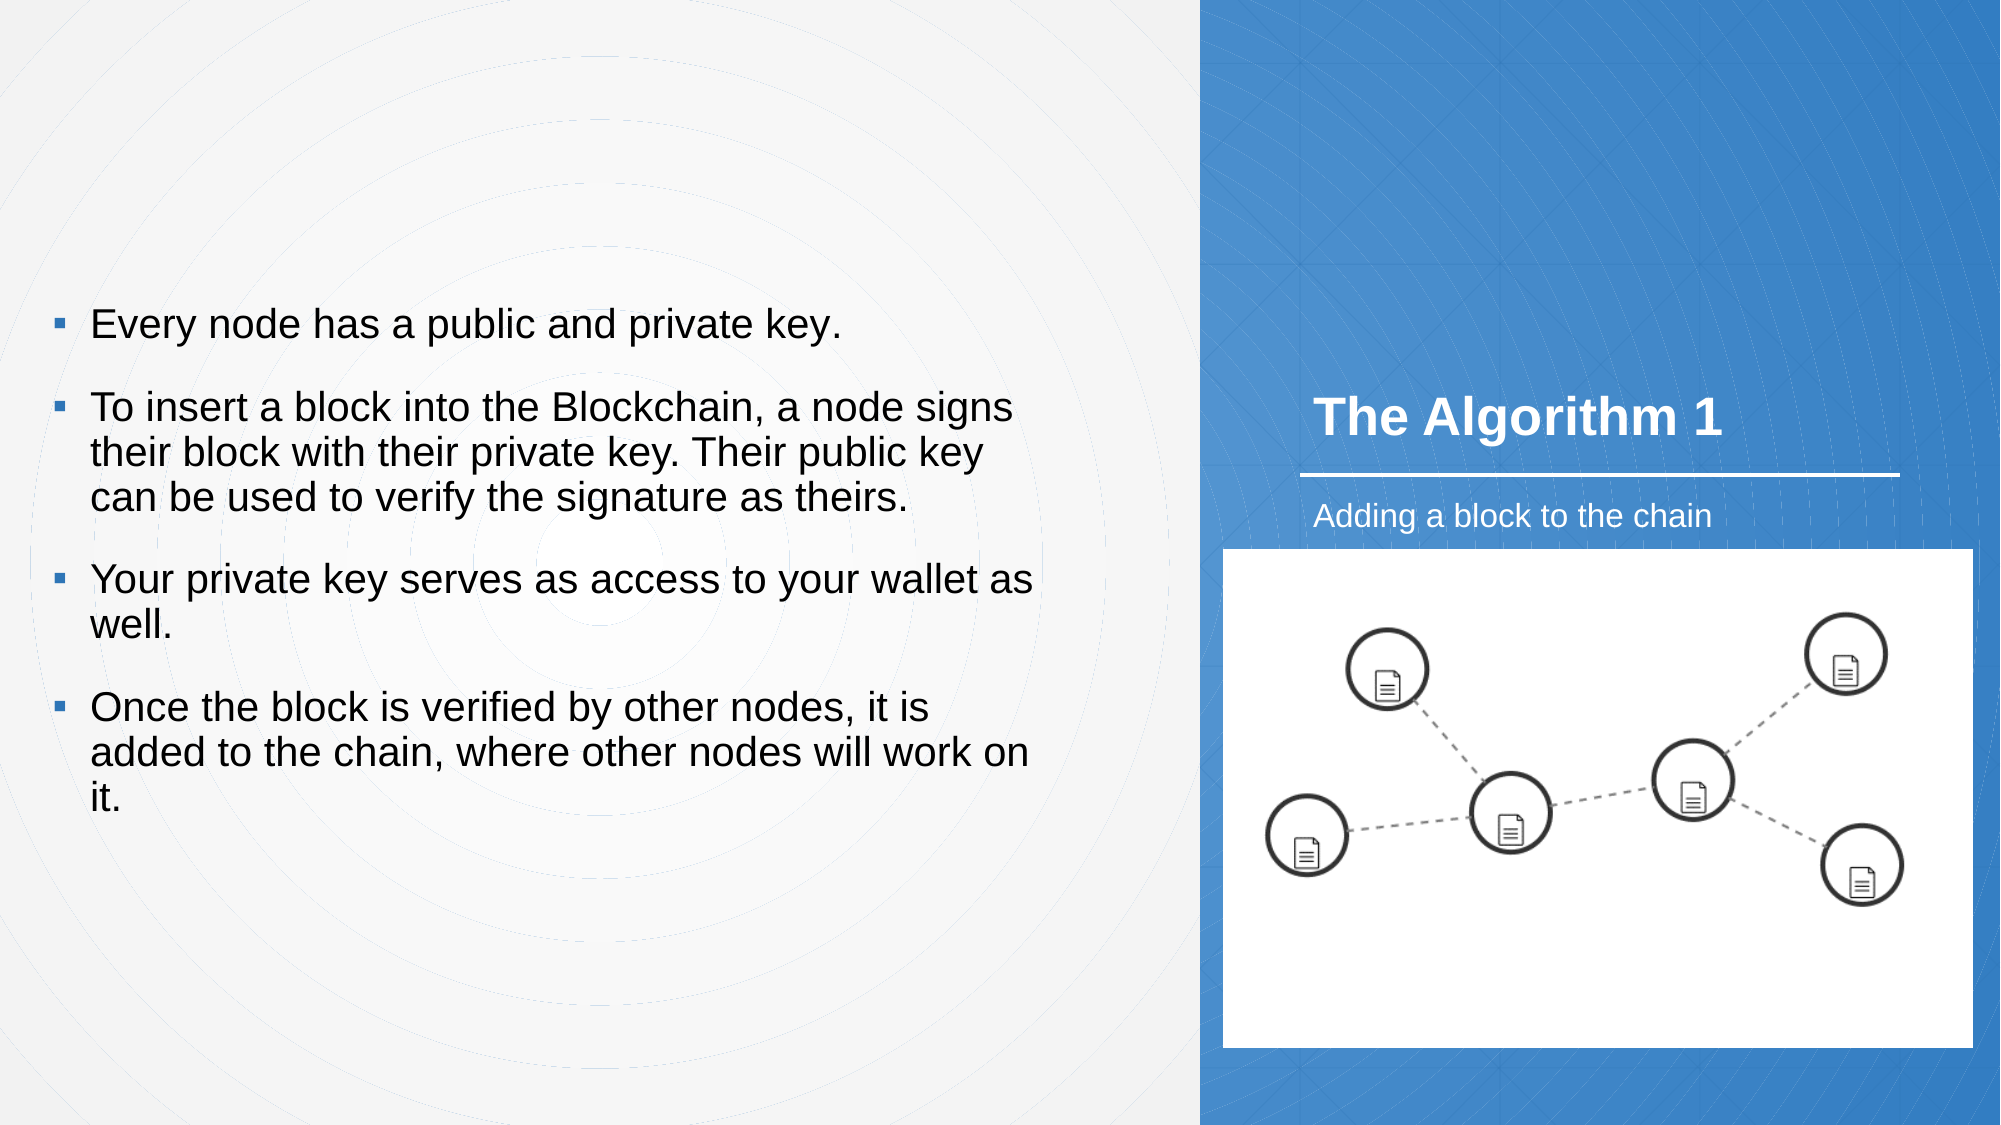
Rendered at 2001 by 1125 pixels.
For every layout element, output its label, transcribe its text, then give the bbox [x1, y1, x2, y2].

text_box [1222, 548, 1974, 1049]
list Every node has a public and private key. To insert a block into the Blockchain, a node signs their block with their private key. Their public key can be used to verify the signature as theirs. Your private key serves as access to your wallet as well. Once the block is verified by other nodes, it is added to the chain, where other nodes will work on it. [37, 294, 1058, 831]
title The Algorithm 1 [1298, 93, 1899, 455]
list Adding a block to the chain [1298, 491, 1899, 548]
